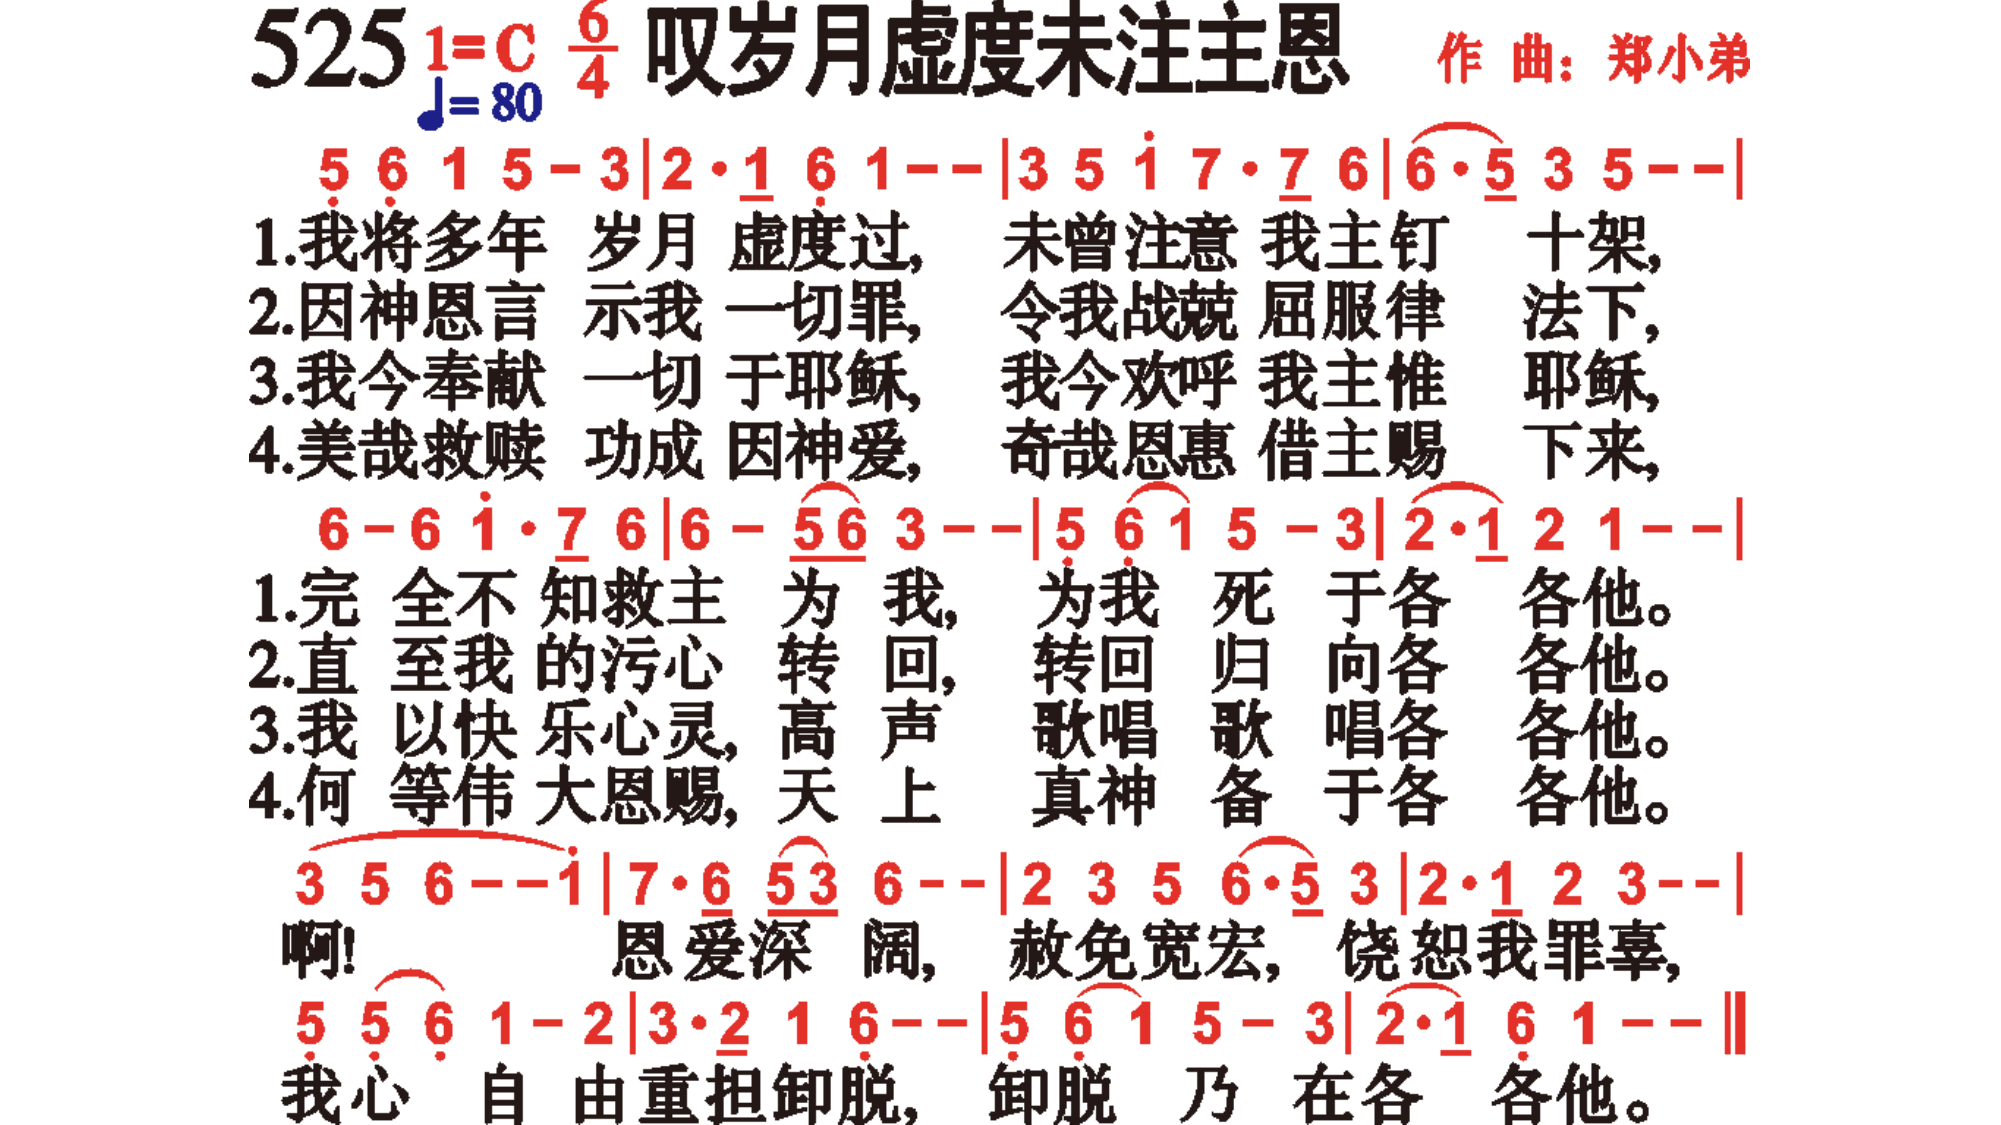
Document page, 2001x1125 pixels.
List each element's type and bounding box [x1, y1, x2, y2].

picture [249, 0, 1750, 1125]
